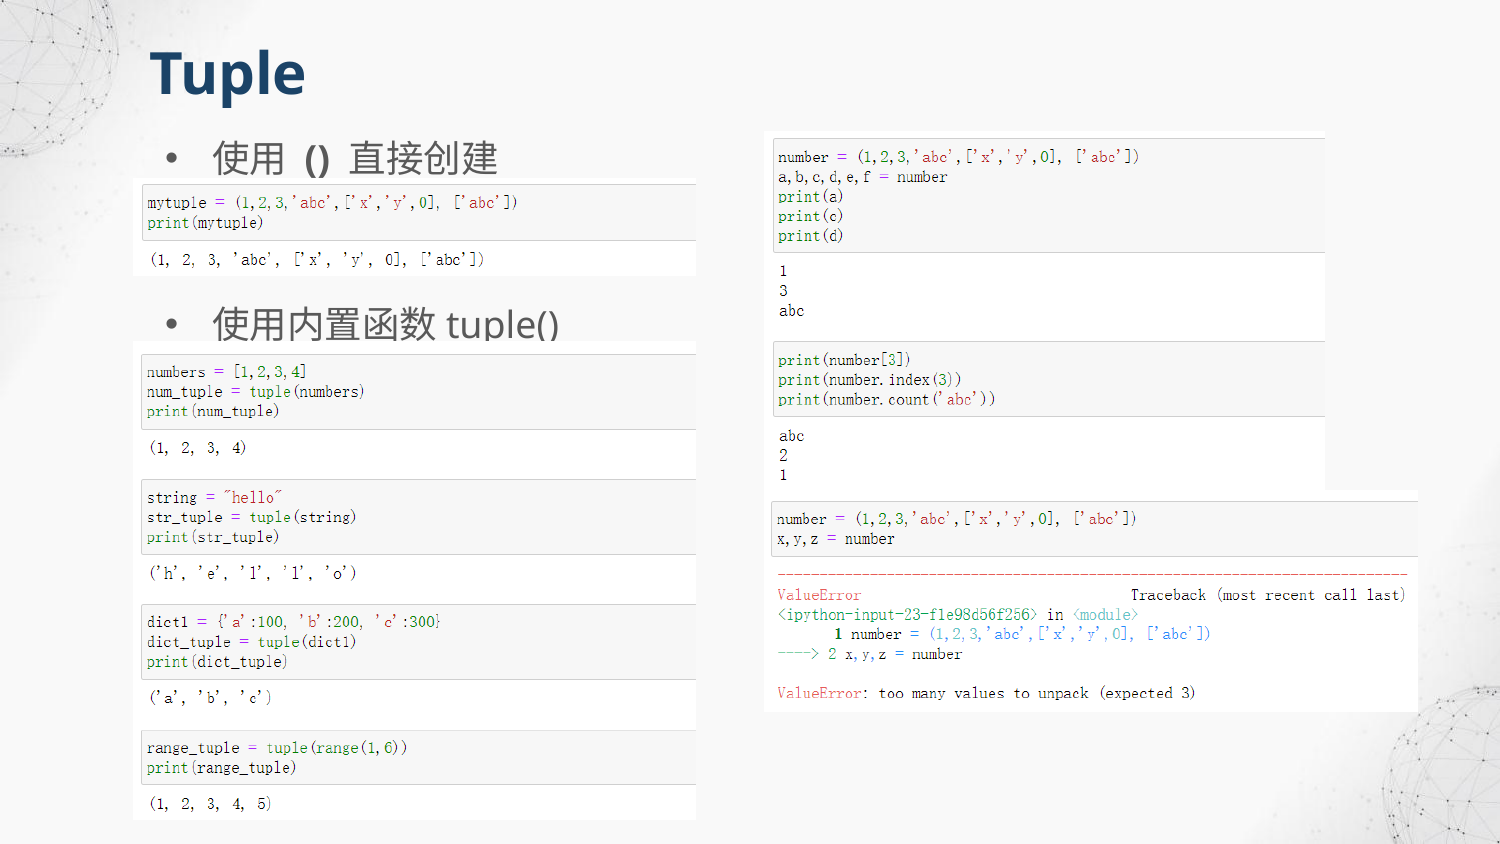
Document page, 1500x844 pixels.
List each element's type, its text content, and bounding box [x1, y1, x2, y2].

picture [0, 0, 1500, 844]
text_box Tuple [134, 28, 617, 114]
text_box 使用 () 直接创建 [150, 104, 601, 178]
text_box 使用内置函数tuple() [150, 276, 601, 341]
